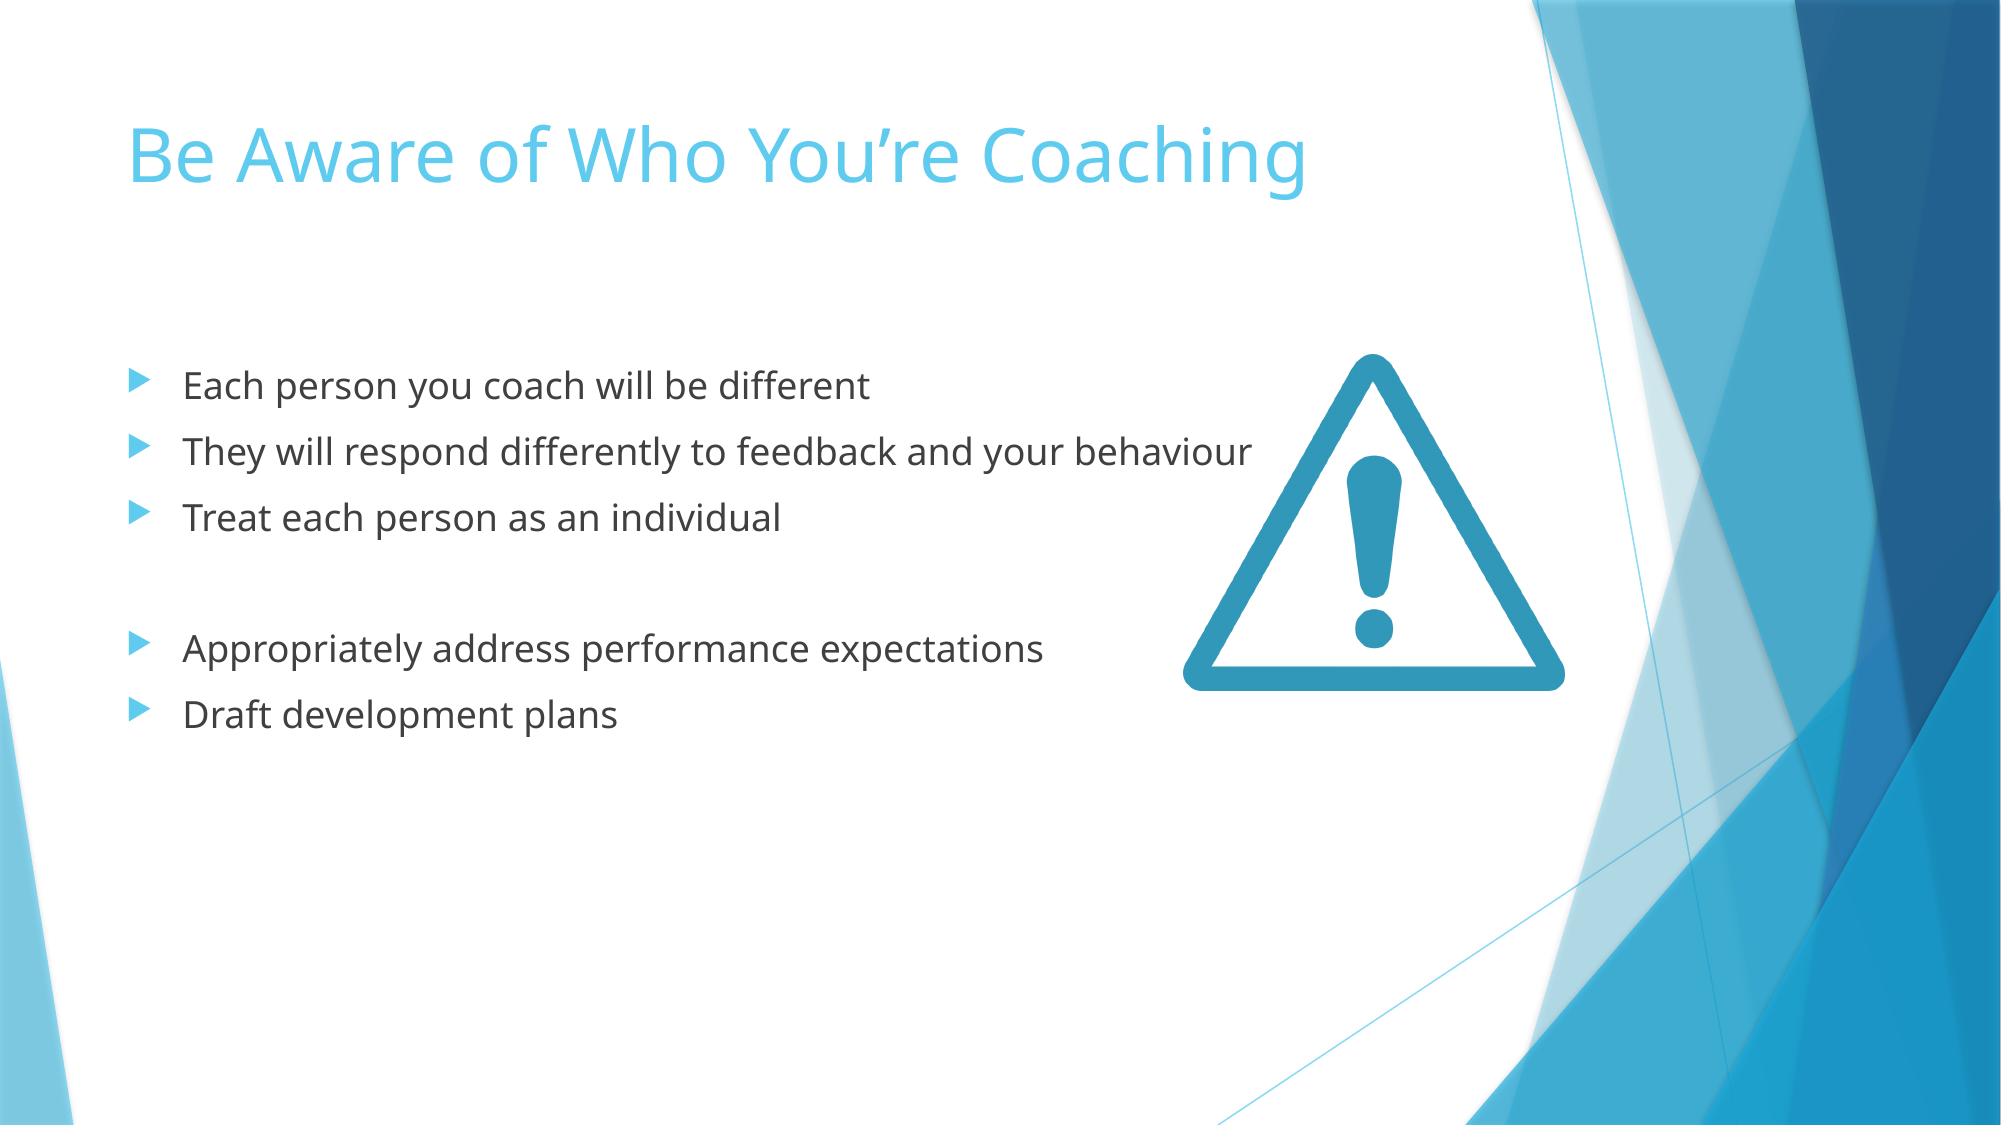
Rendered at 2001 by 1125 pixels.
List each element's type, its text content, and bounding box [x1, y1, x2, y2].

list Each person you coach will be different They will respond differently to feedback and your behaviour Treat each person as an individual Appropriately address performance expectations Draft development plans [111, 354, 1522, 992]
title Be Aware of Who You’re Coaching [111, 99, 1522, 317]
picture [1182, 353, 1565, 691]
